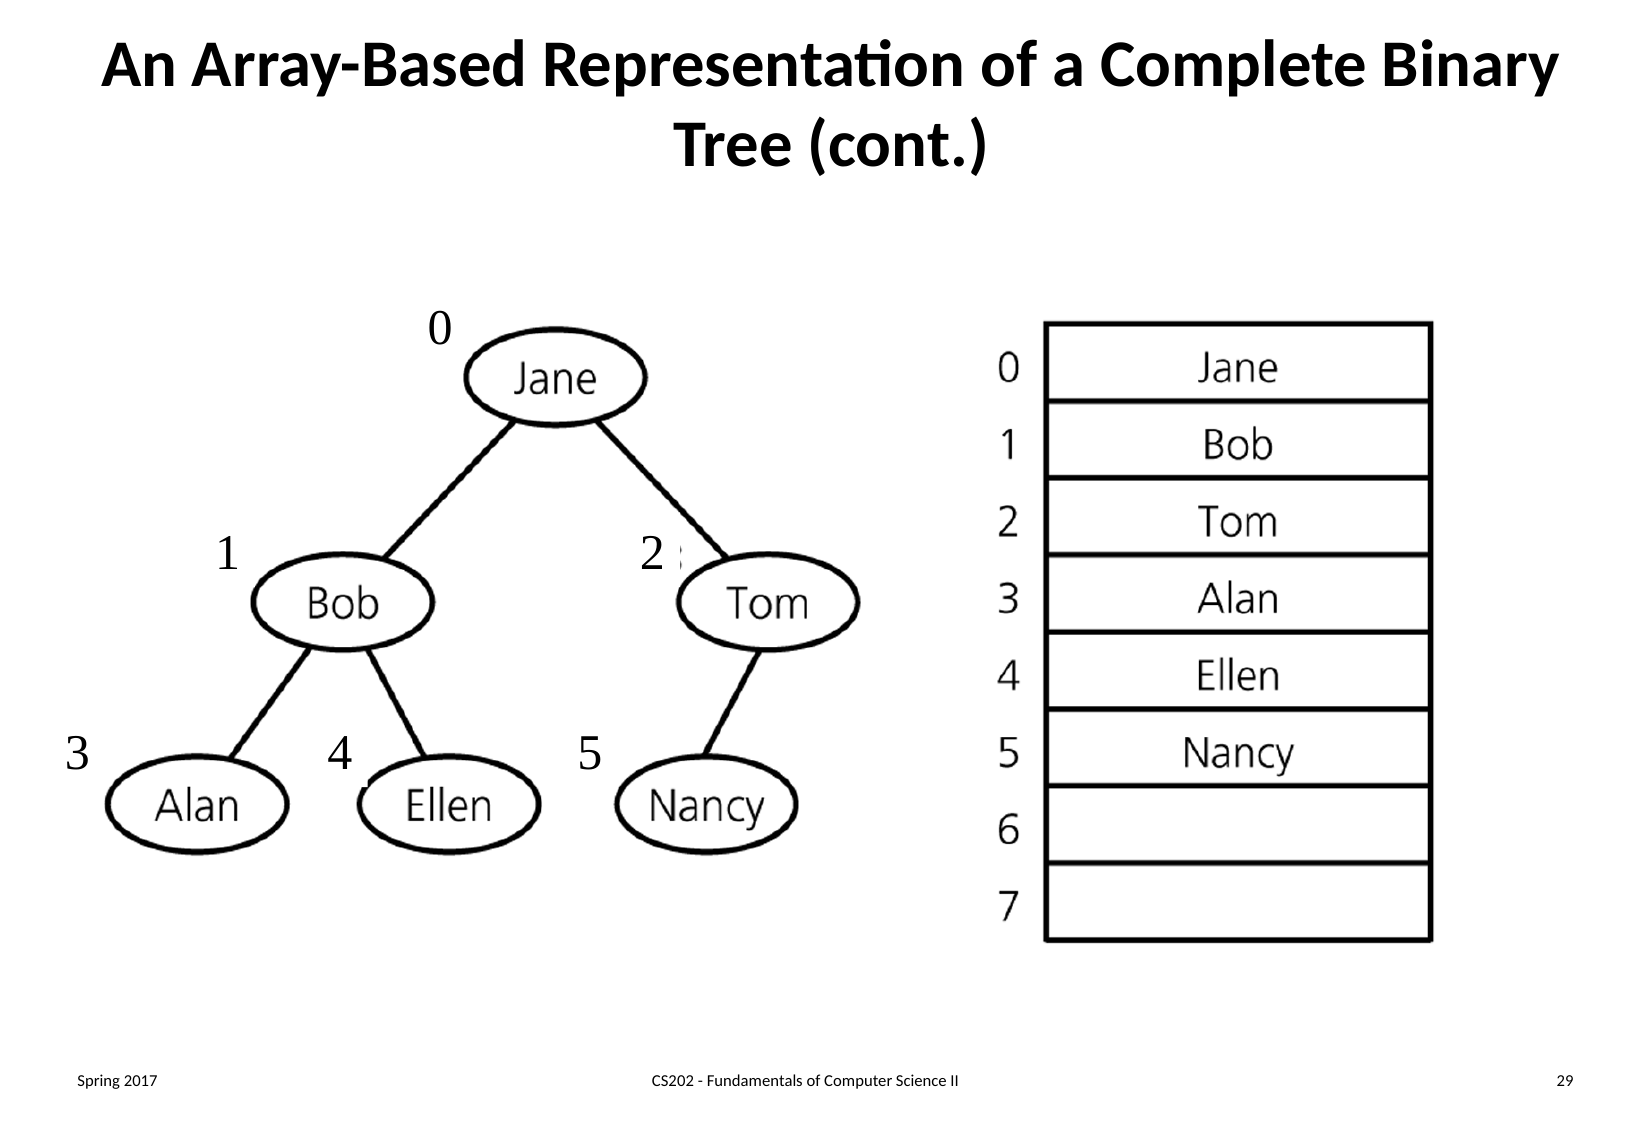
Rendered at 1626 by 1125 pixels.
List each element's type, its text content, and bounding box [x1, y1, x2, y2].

title An Array-Based Representation of a Complete Binary Tree (cont.) [62, 24, 1600, 175]
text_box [49, 287, 876, 874]
slide_number Spring 2017 [62, 1062, 401, 1100]
slide_number 29 [1250, 1062, 1589, 1100]
footer CS202 - Fundamentals of Computer Science II [501, 1062, 1111, 1100]
picture [974, 299, 1452, 963]
